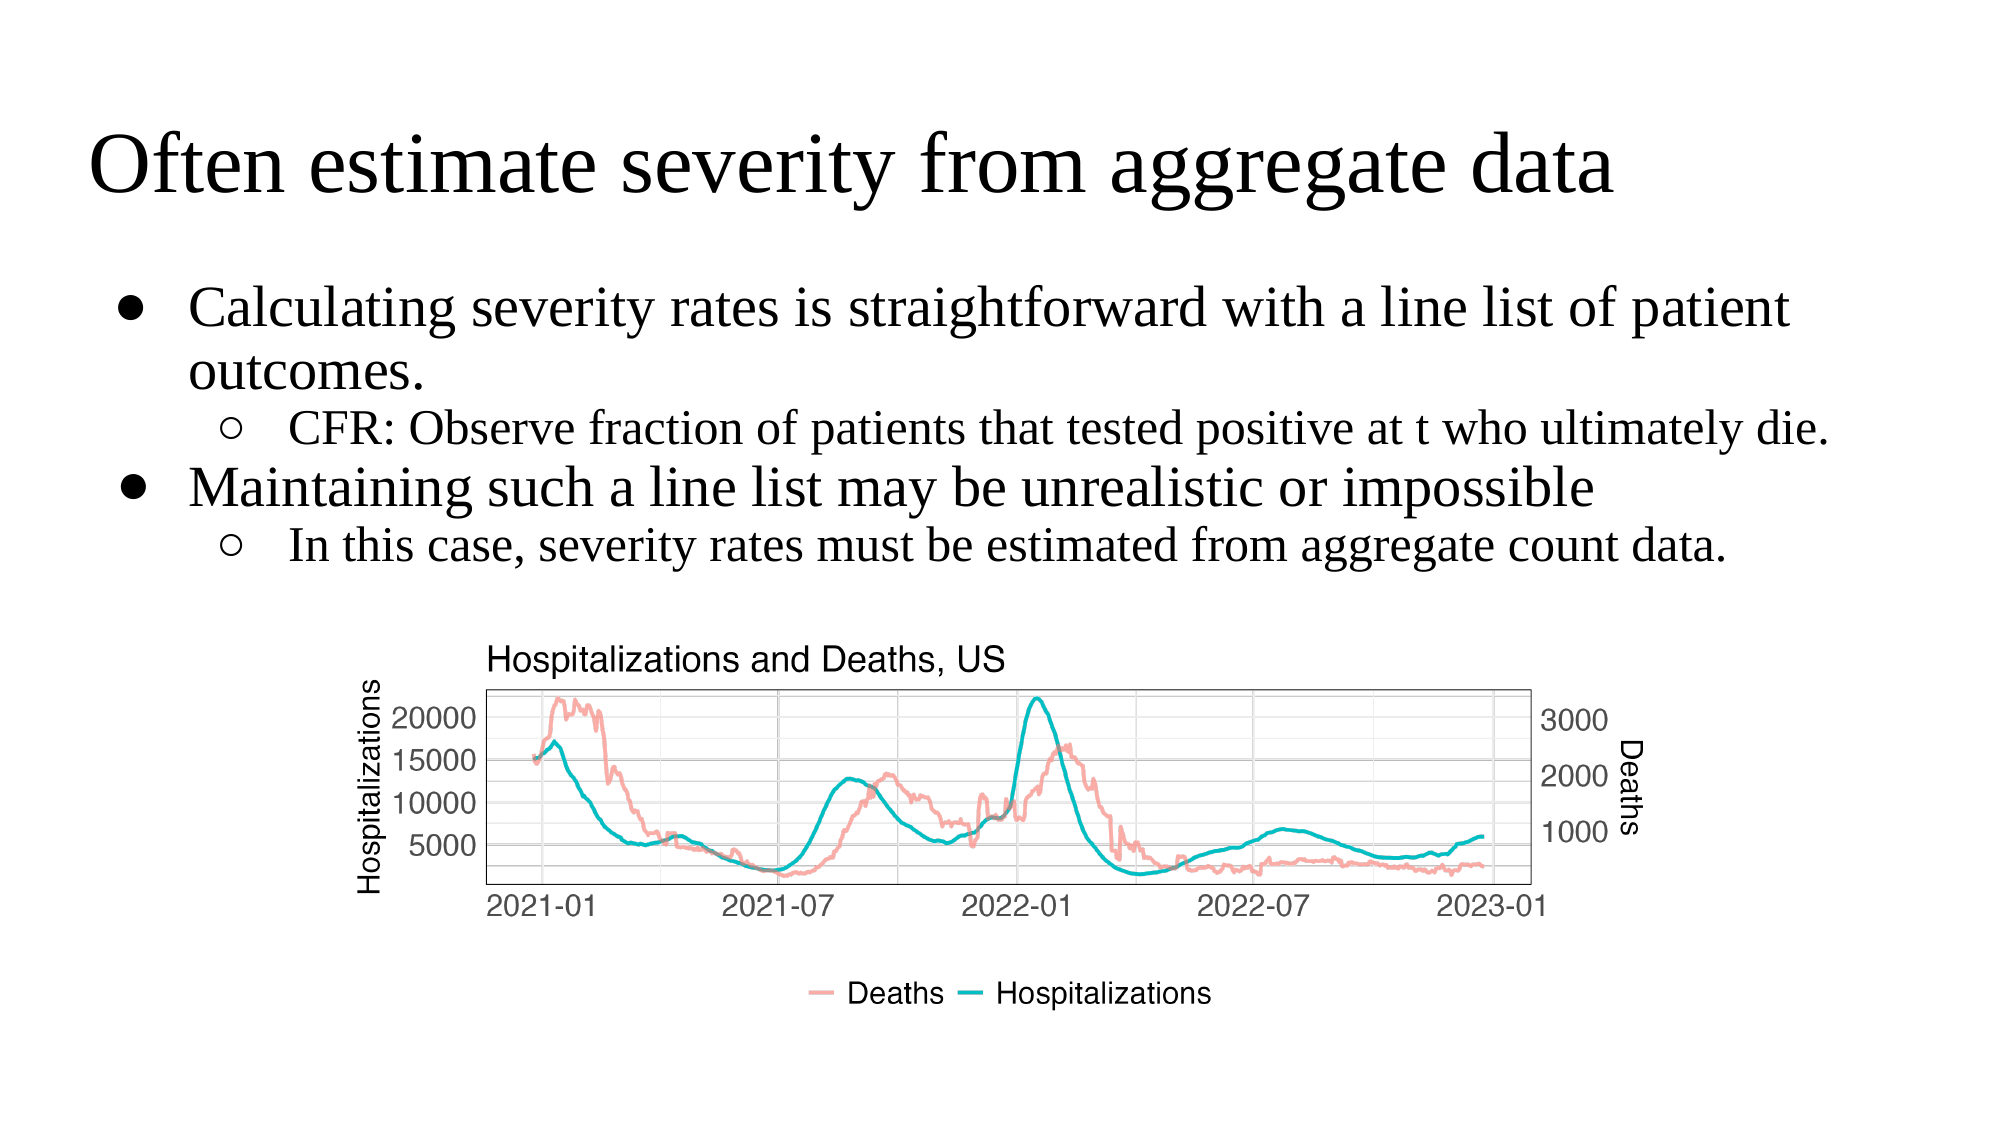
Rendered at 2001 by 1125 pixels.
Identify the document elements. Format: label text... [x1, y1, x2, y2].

list Calculating severity rates is straightforward with a line list of patient outcomes. CFR: Observe fraction of patients that tested positive at t who ultimately die. Maintaining such a line list may be unrealistic or impossible In this case, severity rates must be estimated from aggregate count data. [68, 256, 1945, 1085]
title Often estimate severity from aggregate data [68, 97, 1932, 232]
picture [347, 635, 1653, 1028]
